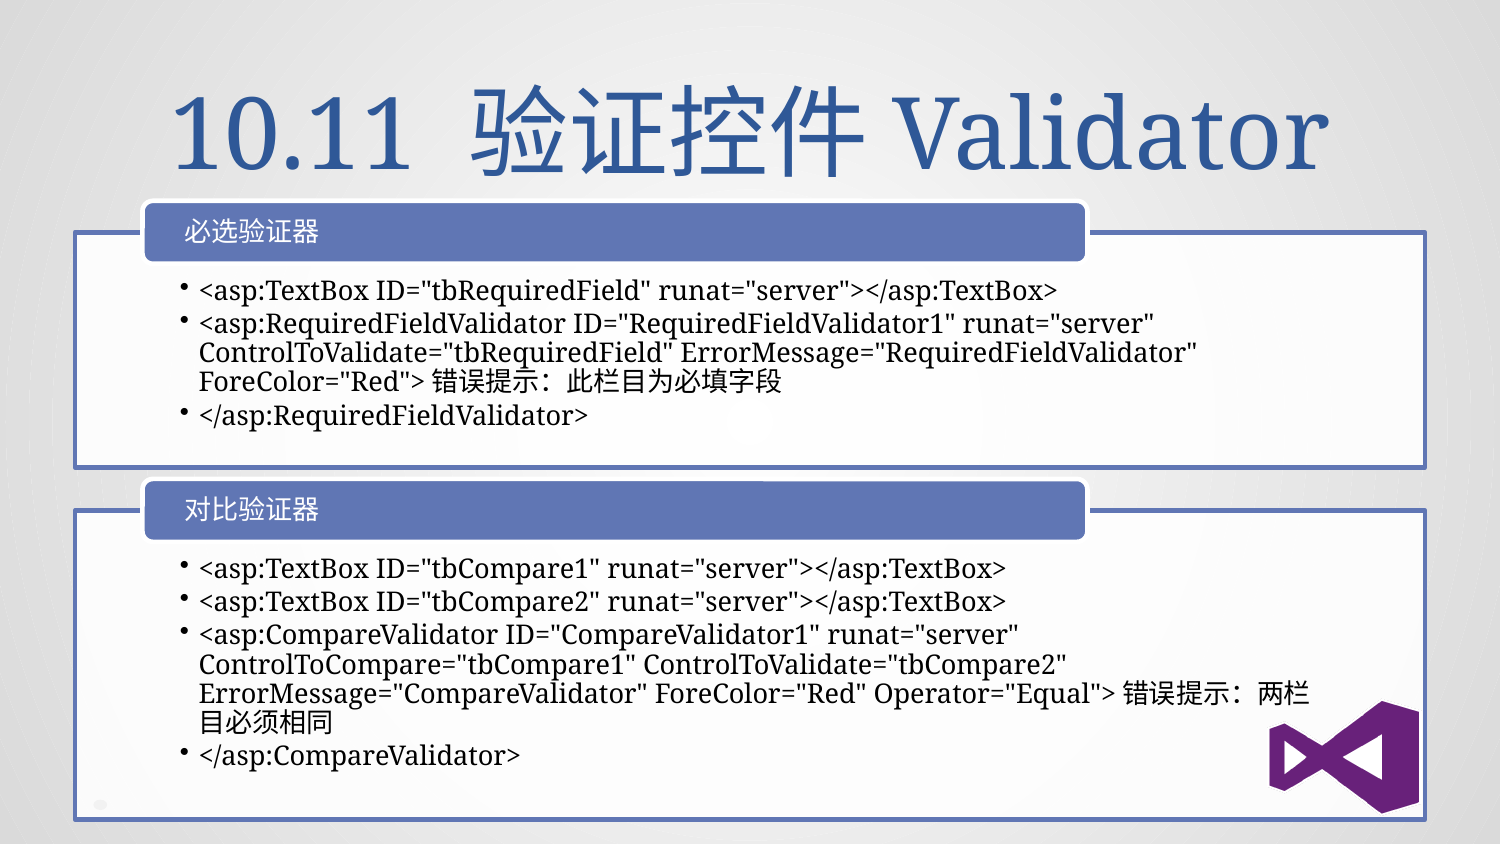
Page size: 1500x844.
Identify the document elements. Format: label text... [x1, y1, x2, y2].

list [74, 196, 1426, 824]
title 10.11 验证控件Validator [75, 0, 1425, 196]
picture [1257, 693, 1431, 824]
